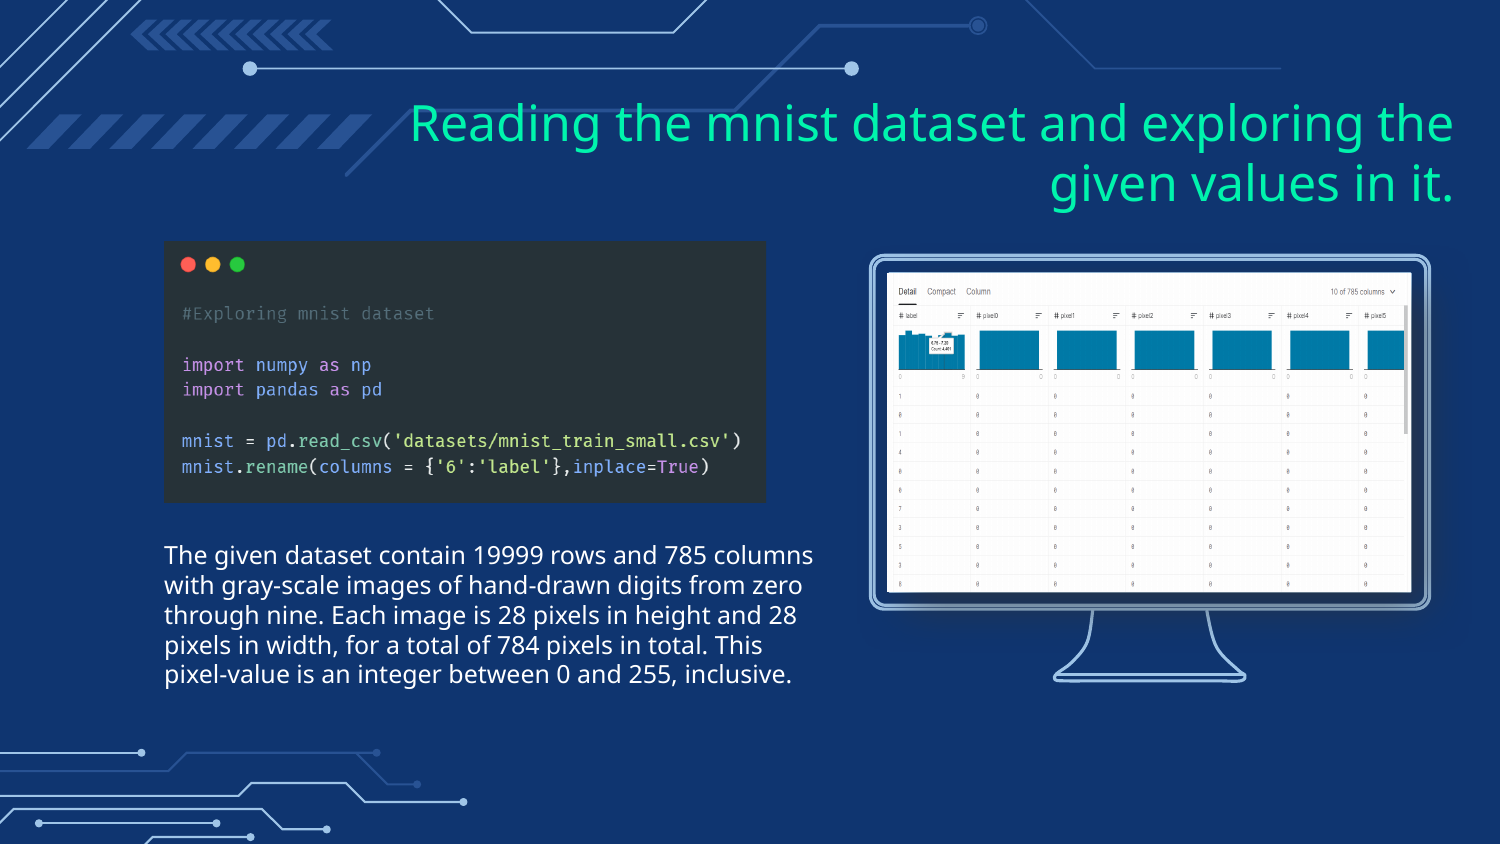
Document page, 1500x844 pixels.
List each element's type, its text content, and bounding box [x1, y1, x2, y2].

picture [887, 272, 1412, 592]
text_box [870, 255, 1430, 682]
title Reading the mnist dataset and exploring the given values in it. [375, 109, 1456, 193]
subtitle The given dataset contain 19999 rows and 785 columns with gray-scale images of hand-drawn digits from zero through nine. Each image is 28 pixels in height and 28 pixels in width, for a total of 784 pixels in total. This pixel-value is an integer between 0 and 255, inclusive. [89, 502, 823, 726]
picture [163, 241, 767, 504]
